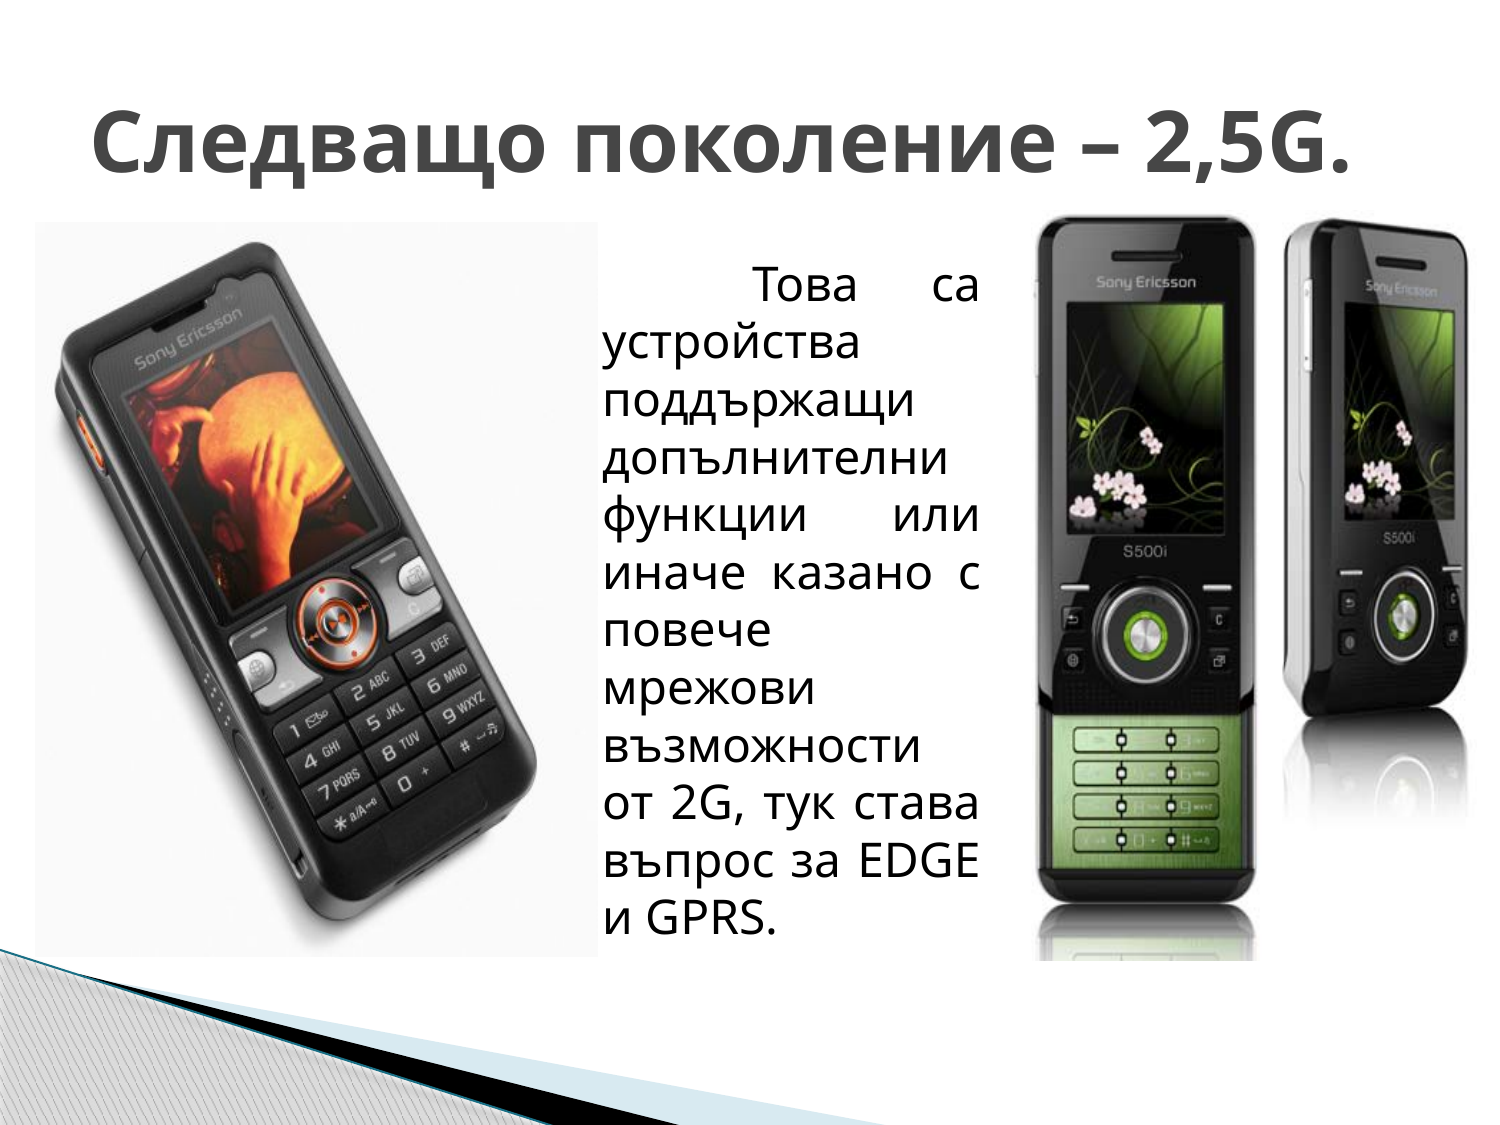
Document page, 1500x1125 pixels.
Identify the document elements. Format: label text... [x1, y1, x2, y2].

picture [1031, 210, 1477, 962]
picture [34, 222, 598, 958]
list Това са устройства поддържащи допълнителни функции или иначе казано с повече мрежови възможности от 2G, тук става въпрос за EDGE и GPRS. [527, 246, 997, 1055]
title Следващо поколение – 2,5G. [75, 45, 1425, 233]
